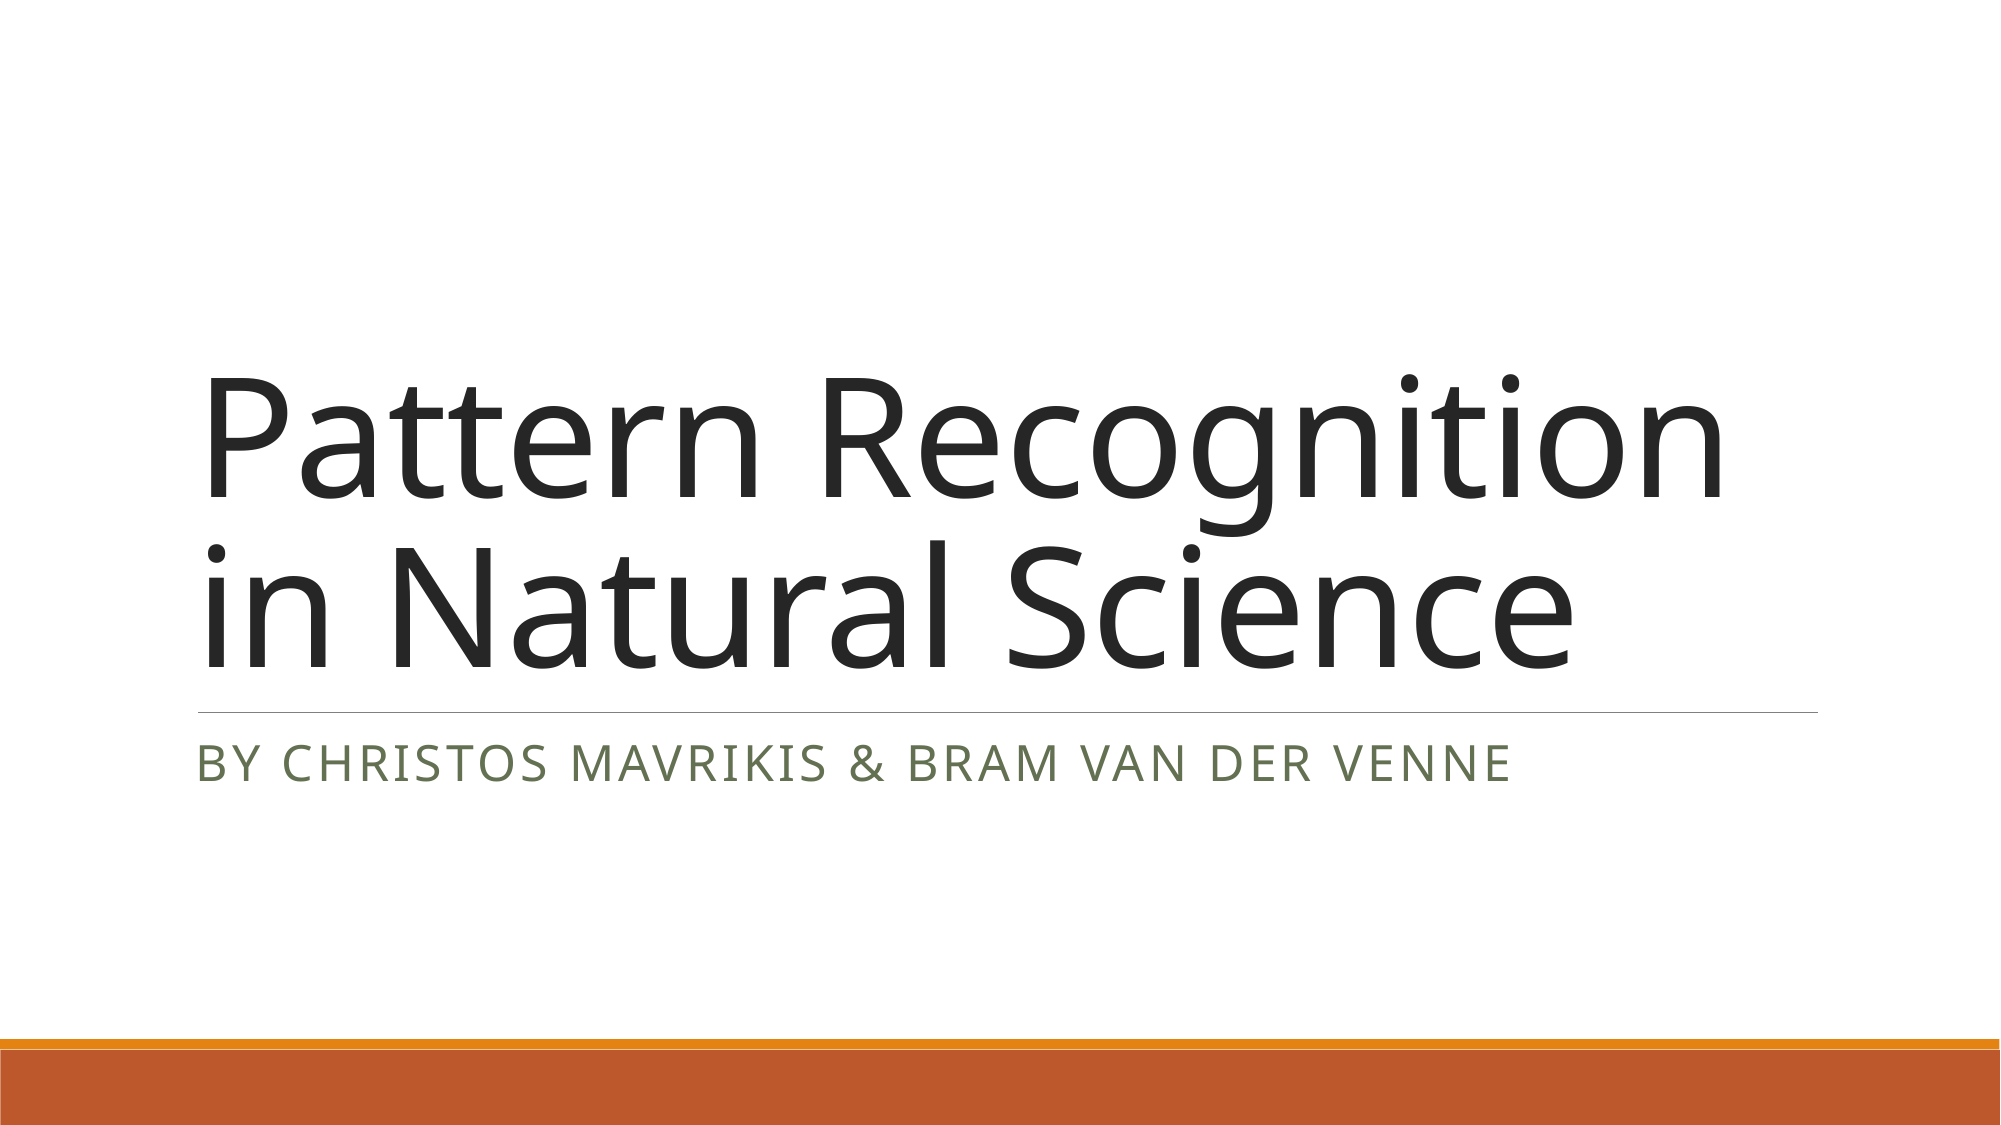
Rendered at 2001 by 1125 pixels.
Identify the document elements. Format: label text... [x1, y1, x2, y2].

title Pattern Recognition in Natural Science [180, 124, 1830, 710]
subtitle by Christos Mavrikis & Bram van deR Venne [180, 730, 1831, 919]
